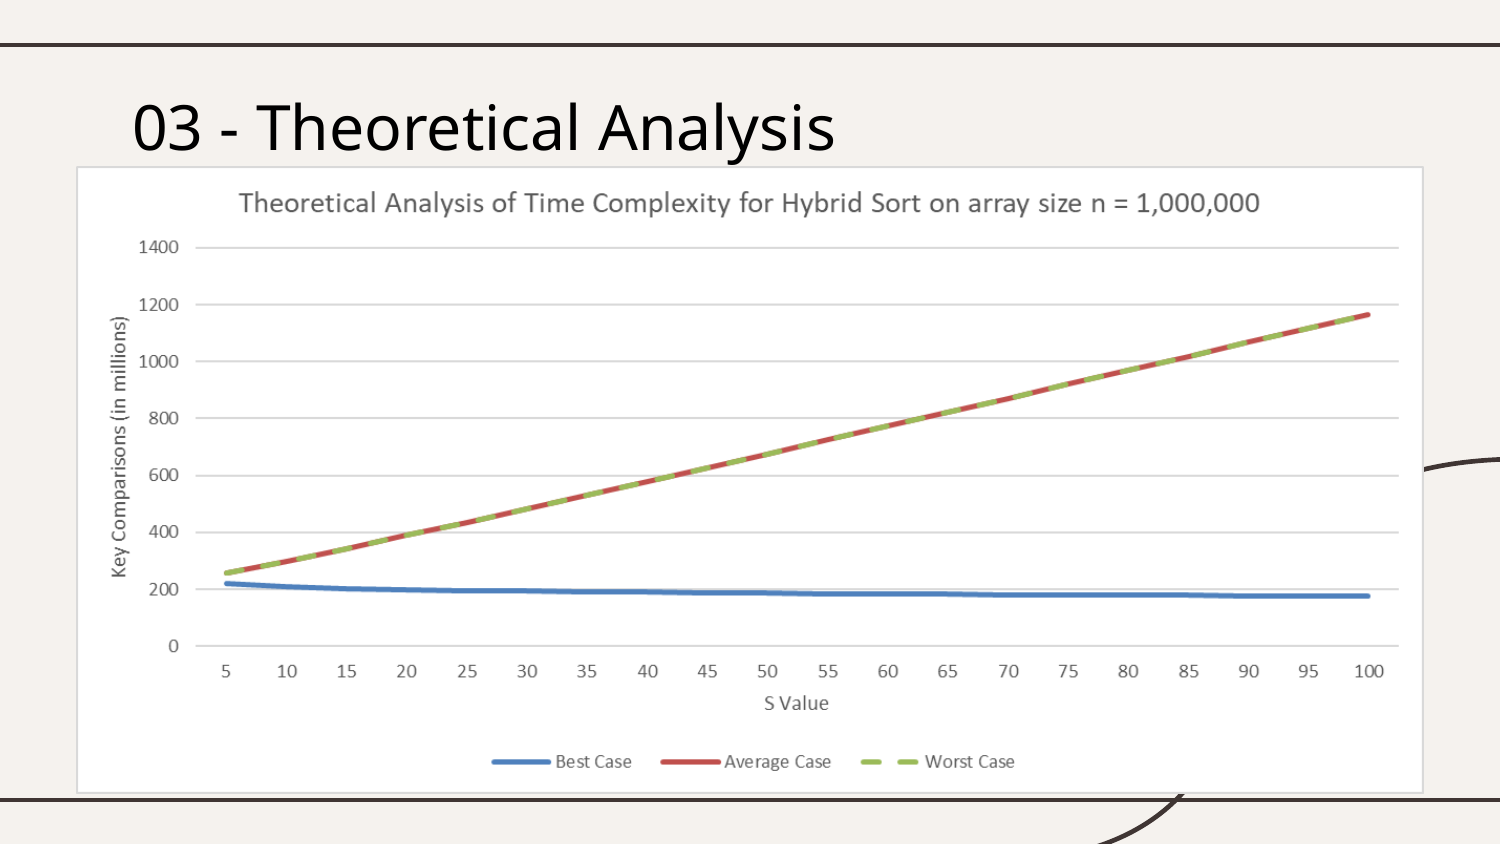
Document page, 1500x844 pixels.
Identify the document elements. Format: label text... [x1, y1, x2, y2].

picture [76, 166, 1424, 794]
title 03 - Theoretical Analysis [116, 72, 1049, 165]
